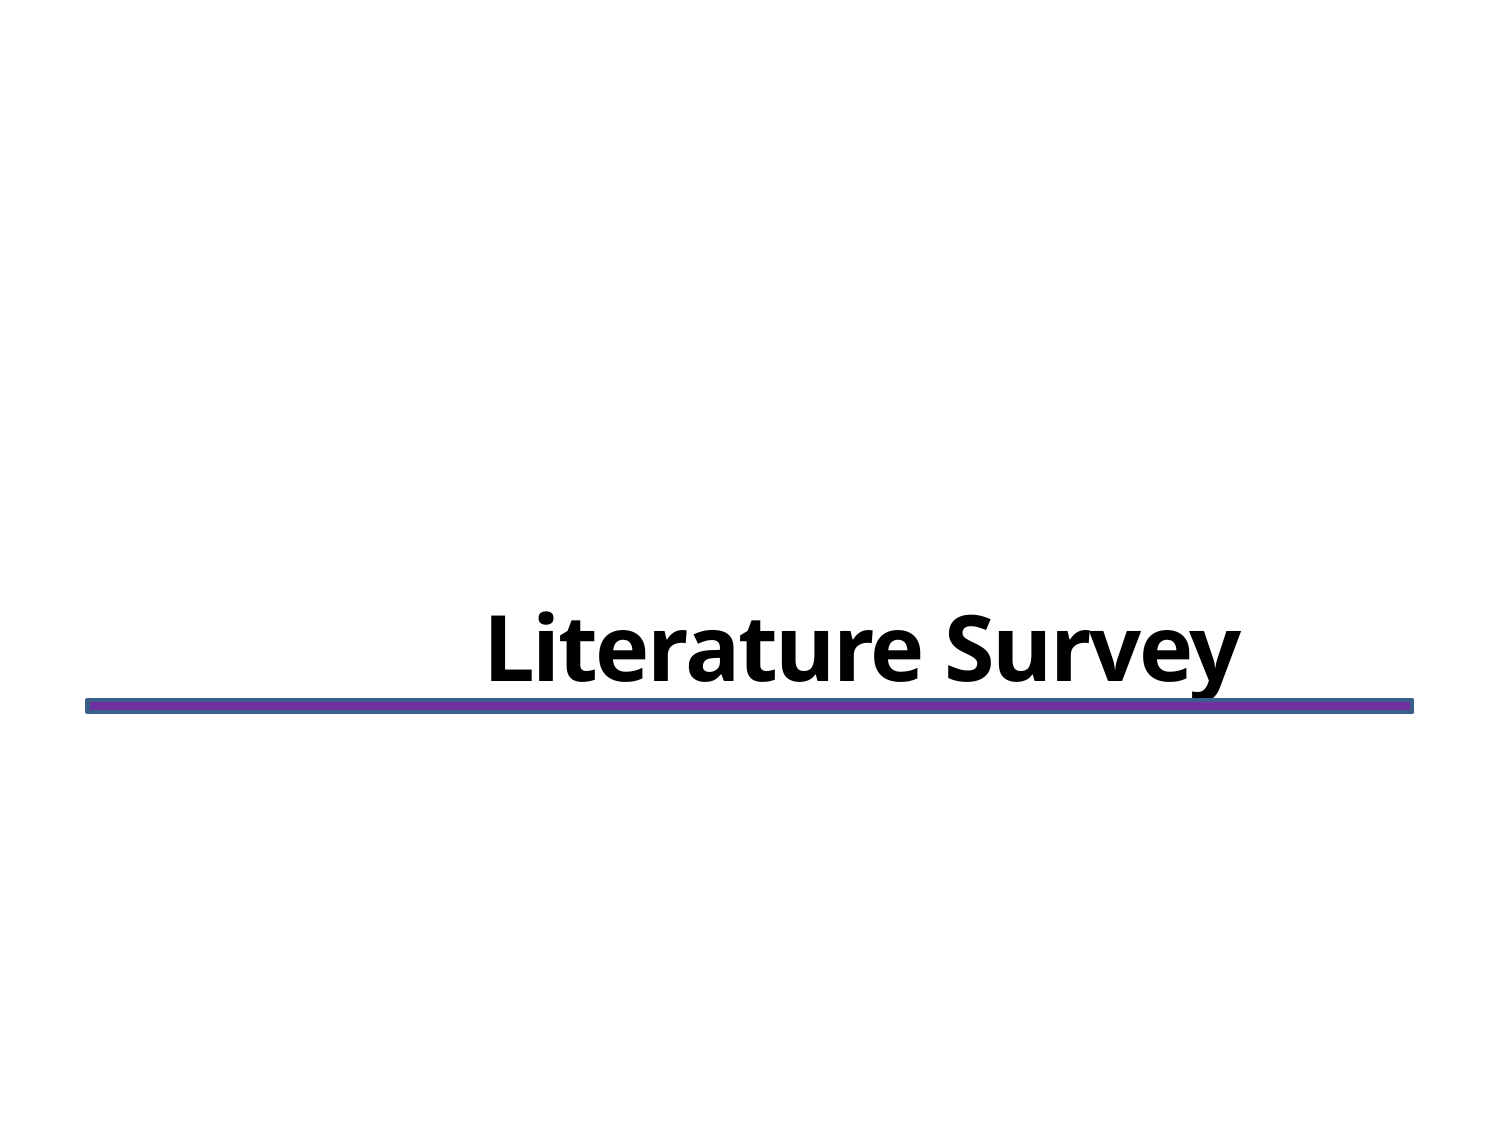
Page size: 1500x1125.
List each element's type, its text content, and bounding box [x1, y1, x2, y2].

title Literature Survey [224, 532, 1500, 775]
text_box [87, 699, 1413, 713]
